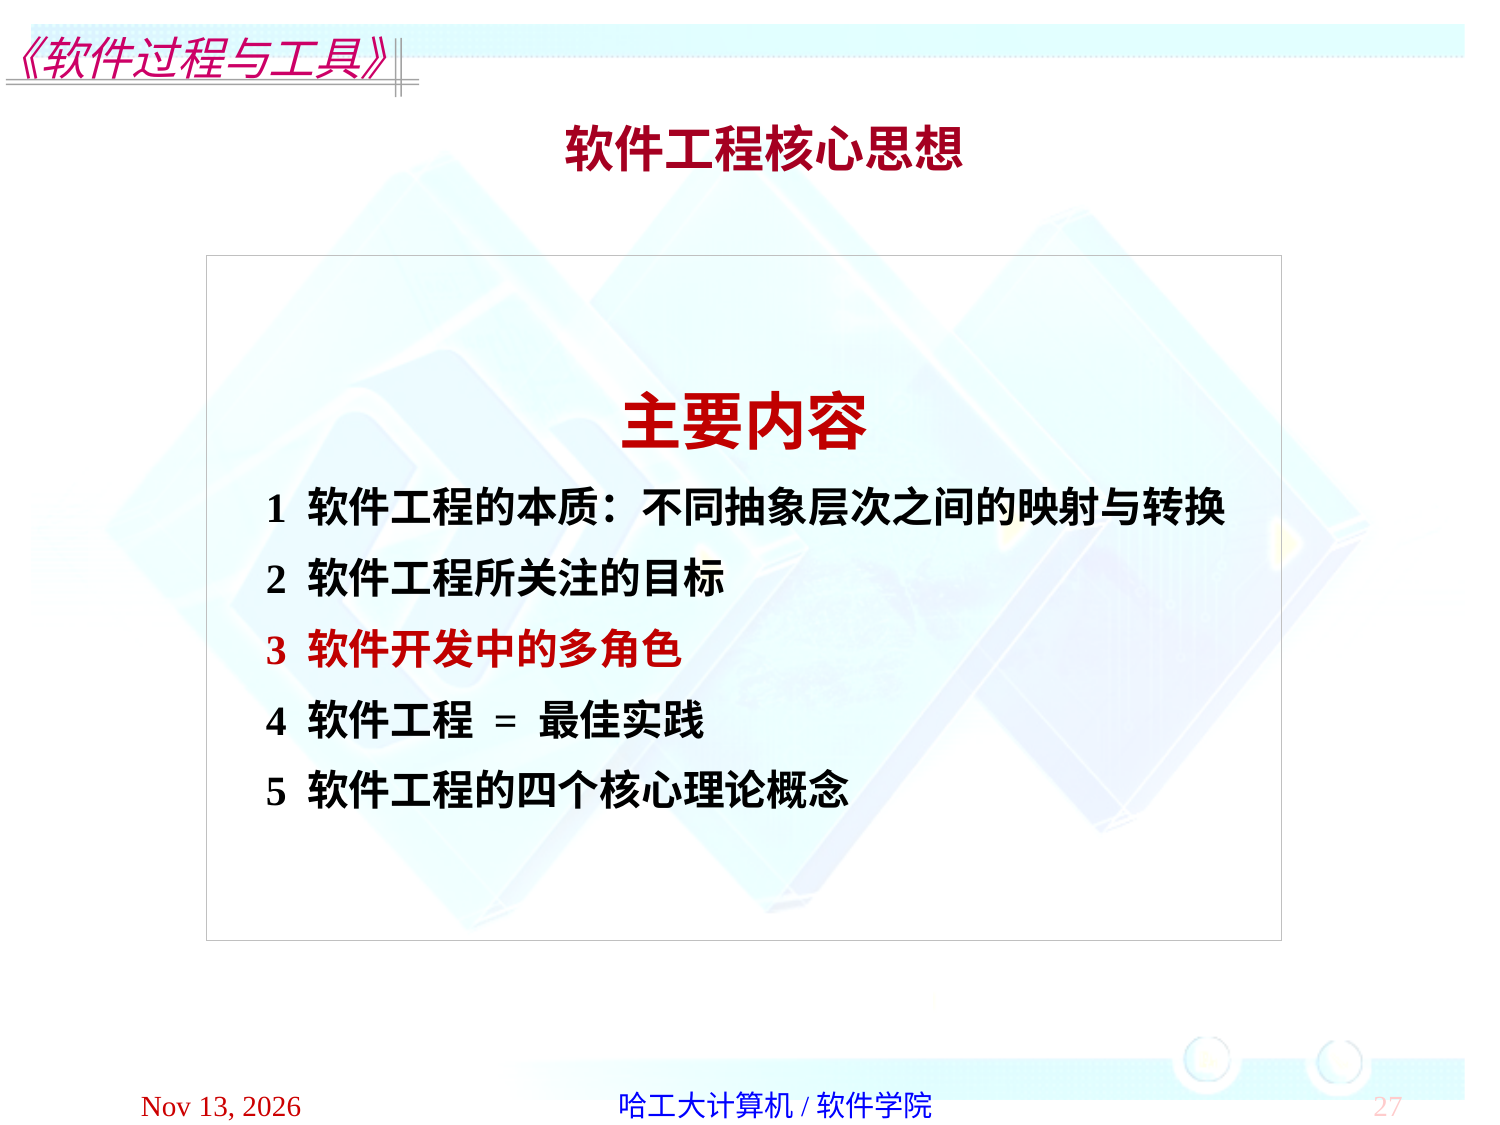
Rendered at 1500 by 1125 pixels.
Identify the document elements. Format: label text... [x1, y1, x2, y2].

text_box 主要内容 1 软件工程的本质：不同抽象层次之间的映射与转换 2 软件工程所关注的目标 3 软件开发中的多角色 4 软件工程 = 最佳实践 5 软件工程的四个核心理论概念 [206, 255, 1282, 941]
text_box 软件工程核心思想 [389, 74, 1140, 221]
